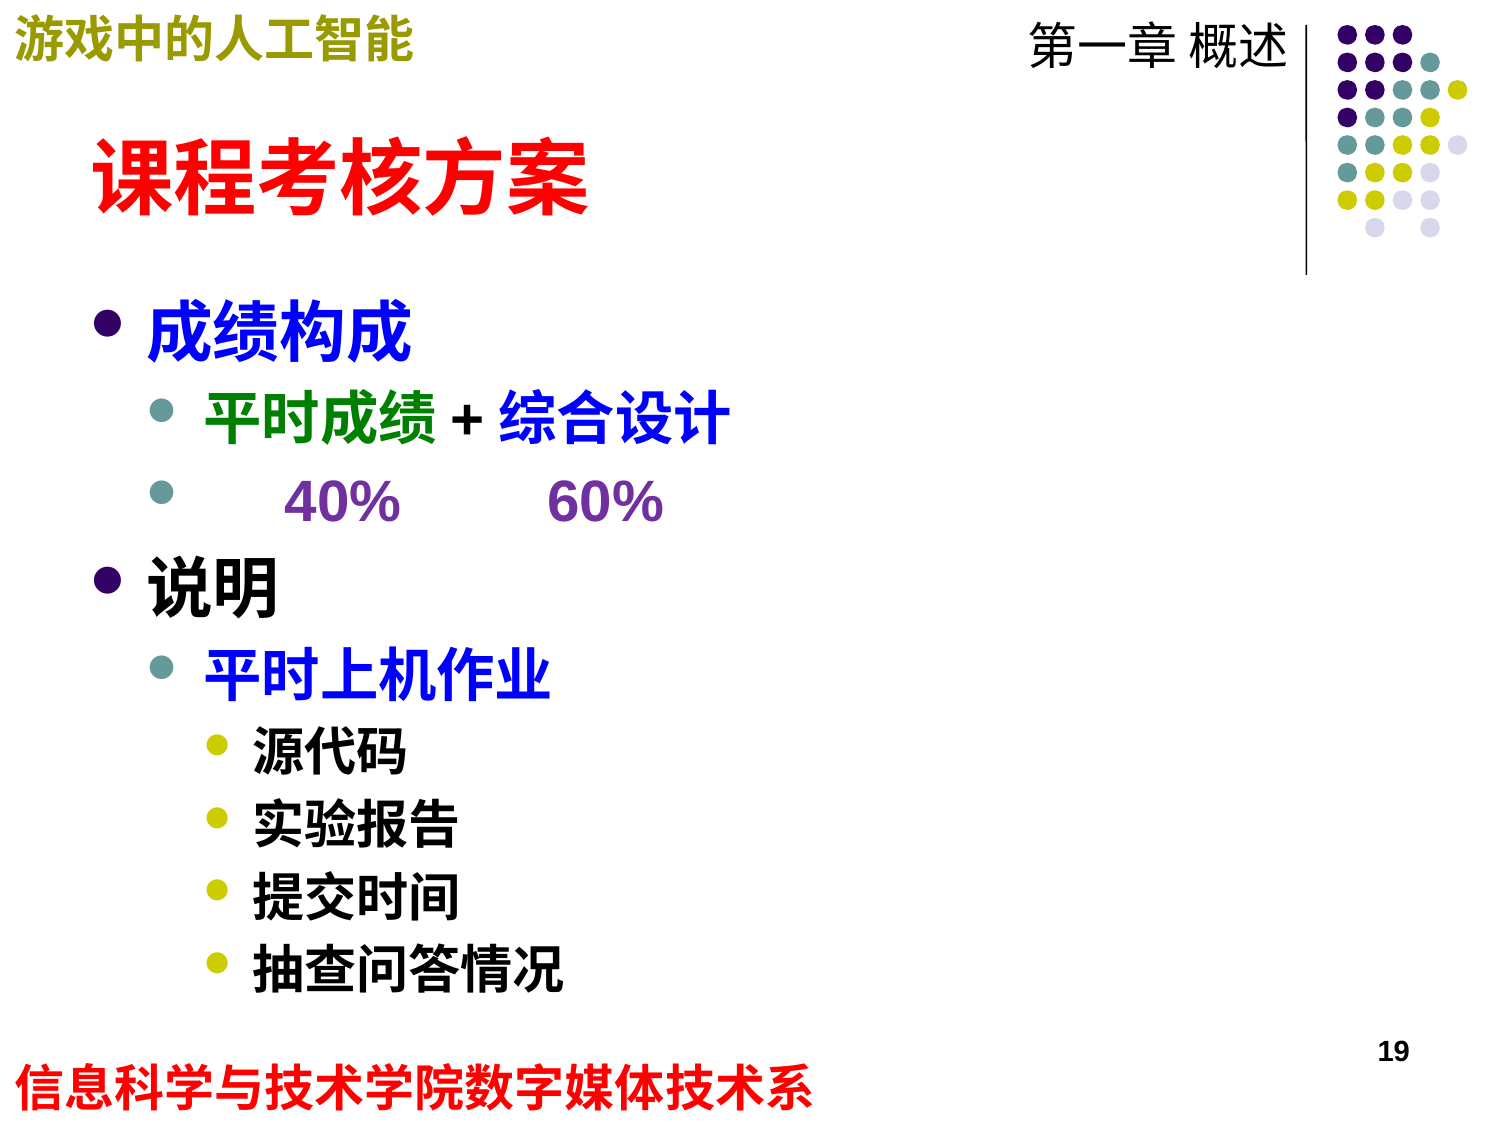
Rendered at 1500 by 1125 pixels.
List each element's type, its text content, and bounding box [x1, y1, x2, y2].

slide_number 19 [1074, 1025, 1425, 1100]
title 课程考核方案 [75, 20, 1313, 233]
list 成绩构成 平时成绩+综合设计 40% 60% 说明 平时上机作业 源代码 实验报告 提交时间 抽查问答情况 [75, 282, 1425, 1006]
